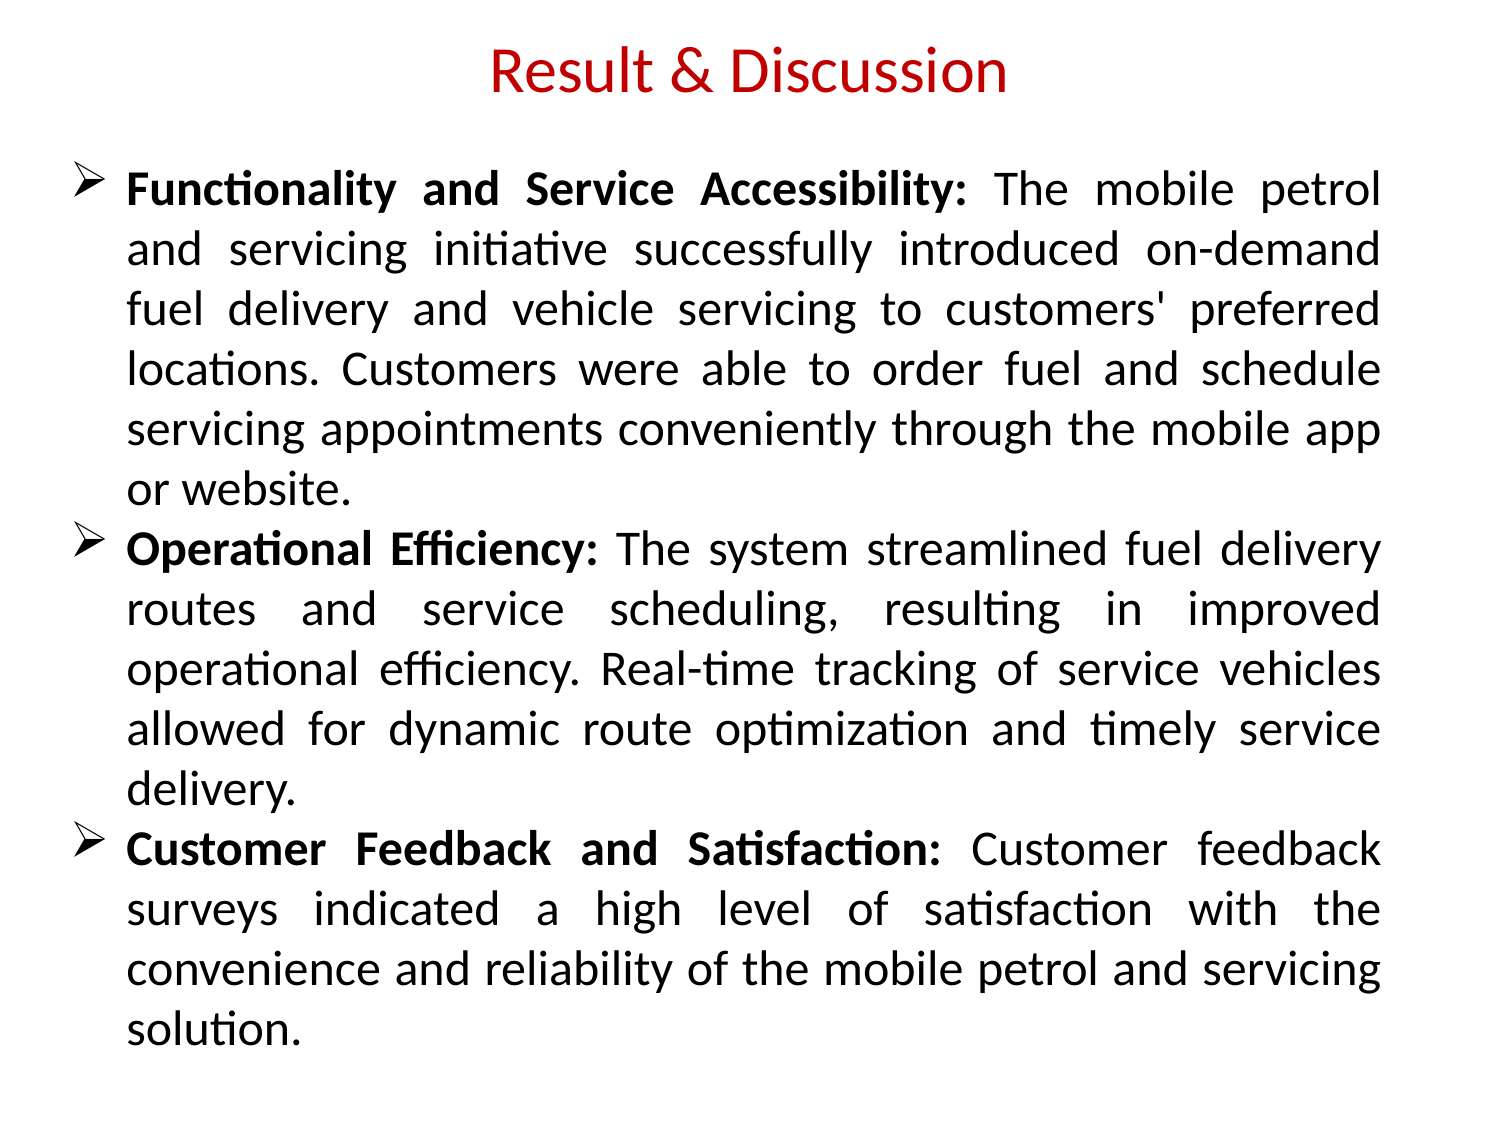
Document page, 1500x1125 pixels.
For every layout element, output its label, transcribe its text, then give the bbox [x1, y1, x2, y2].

text_box Functionality and Service Accessibility: The mobile petrol and servicing initiative successfully introduced on-demand fuel delivery and vehicle servicing to customers' preferred locations. Customers were able to order fuel and schedule servicing appointments conveniently through the mobile app or website. Operational Efficiency: The system streamlined fuel delivery routes and service scheduling, resulting in improved operational efficiency. Real-time tracking of service vehicles allowed for dynamic route optimization and timely service delivery. Customer Feedback and Satisfaction: Customer feedback surveys indicated a high level of satisfaction with the convenience and reliability of the mobile petrol and servicing solution. [55, 148, 1397, 1063]
title Result & Discussion [103, 27, 1397, 115]
